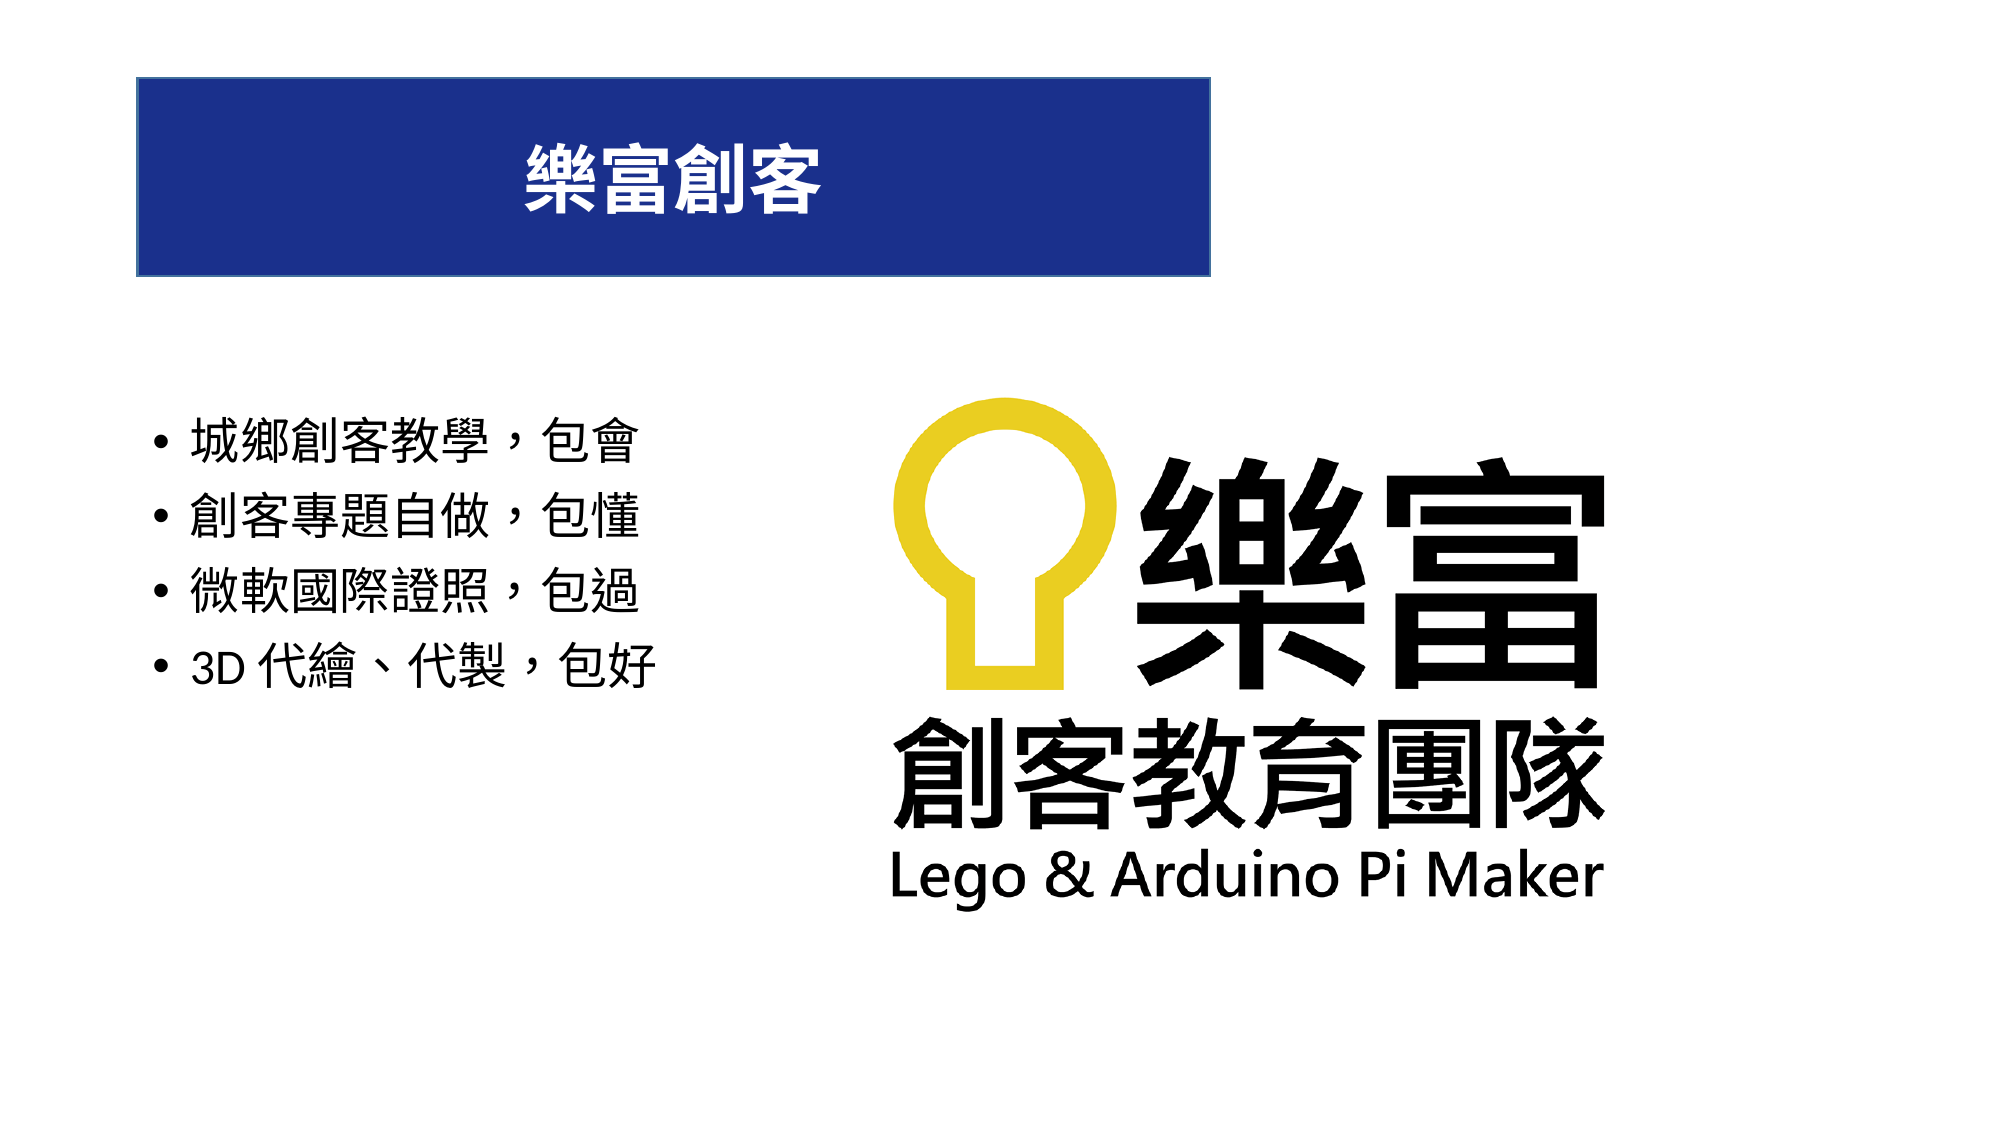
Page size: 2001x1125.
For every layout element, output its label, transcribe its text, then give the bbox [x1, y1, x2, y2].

text_box 樂富創客 [136, 77, 1211, 277]
text_box 城鄉創客教學，包會 創客專題自做，包懂 微軟國際證照，包過 3D代繪、代製，包好 [137, 409, 740, 763]
picture [873, 303, 1625, 1055]
